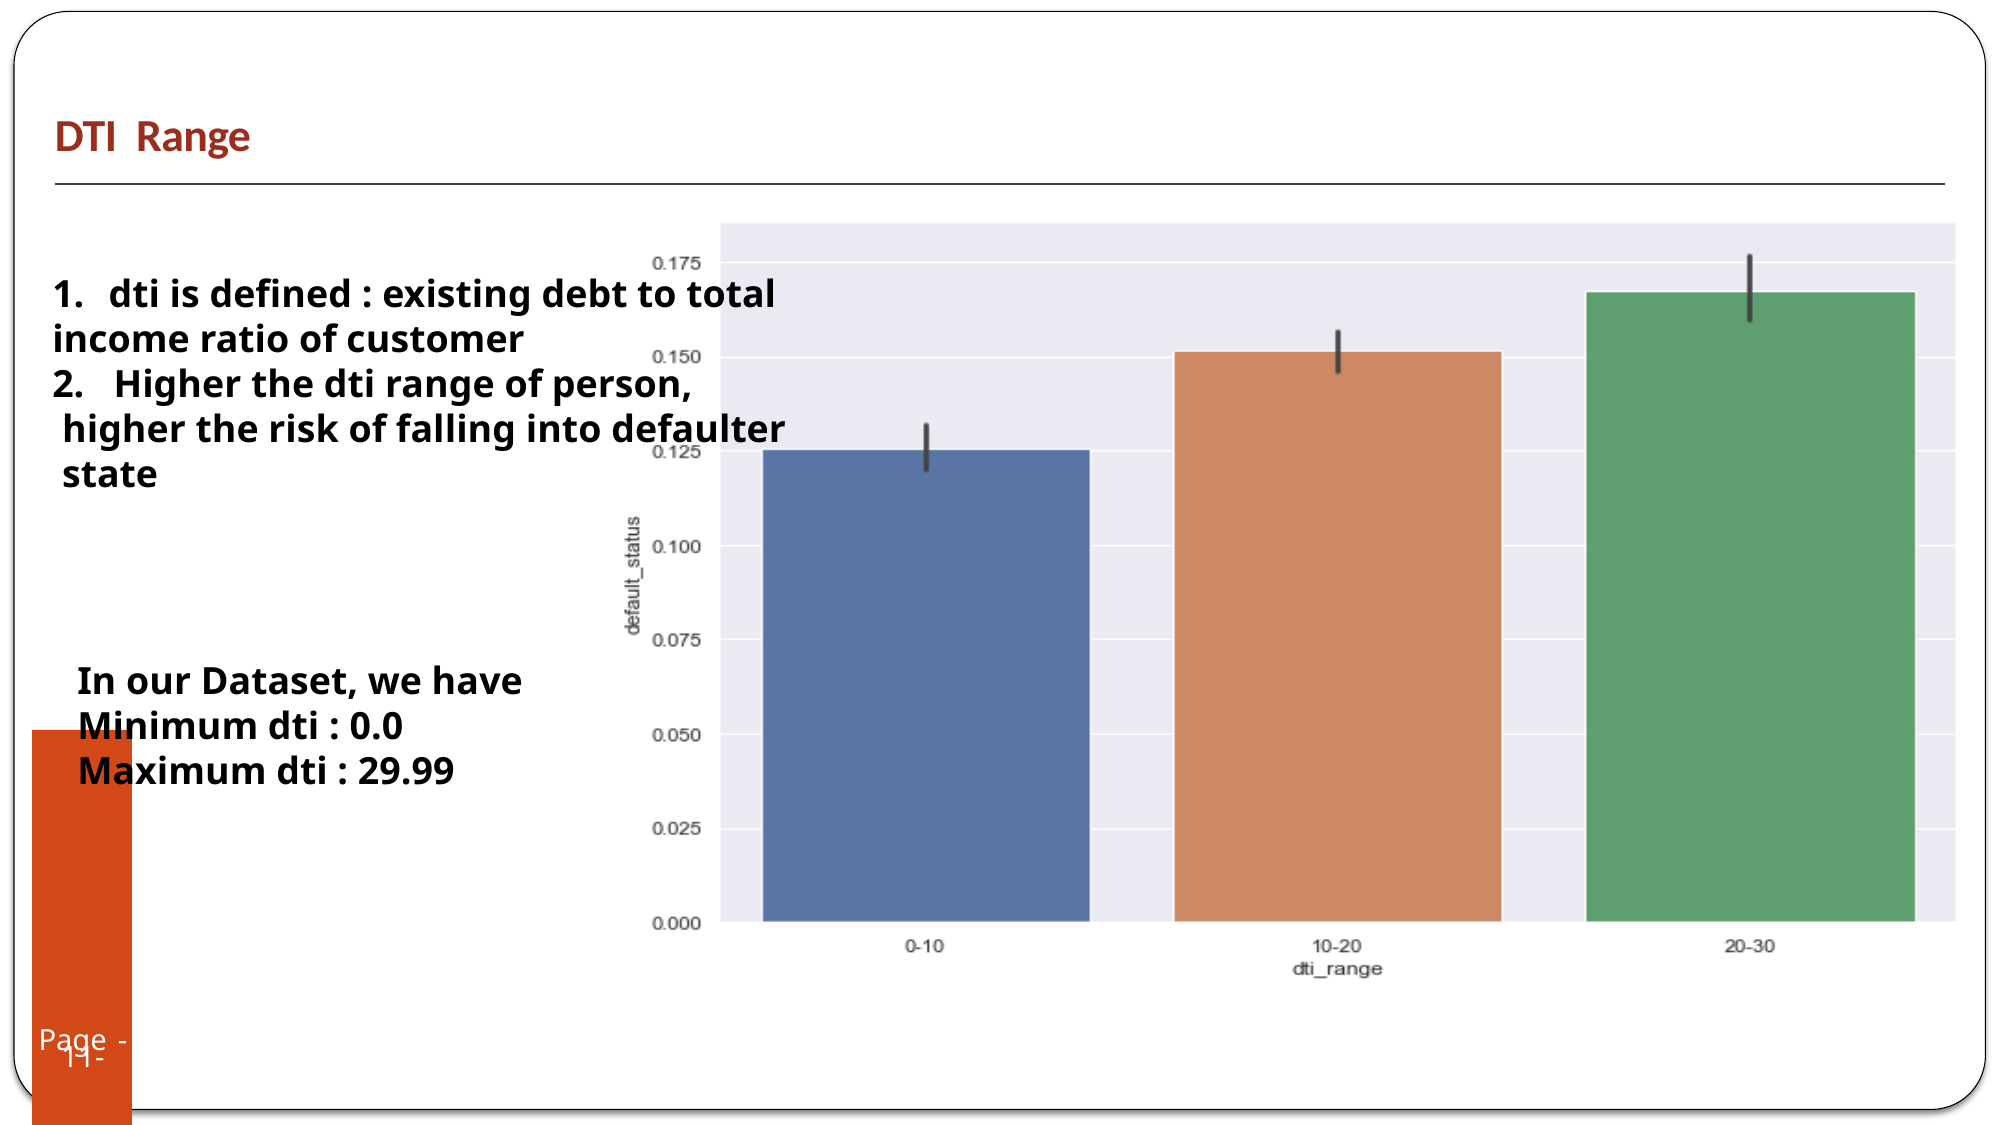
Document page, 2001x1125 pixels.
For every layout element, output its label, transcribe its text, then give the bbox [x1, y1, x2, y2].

text_box In our Dataset, we have Minimum dti : 0.0 Maximum dti : 29.99 [62, 649, 606, 800]
picture [612, 212, 1969, 988]
text_box dti is defined : existing debt to total income ratio of customer 2. Higher the dti range of person, higher the risk of falling into defaulter state [37, 262, 606, 503]
slide_number Page -11- [32, 729, 132, 1125]
title DTI Range [52, 0, 802, 161]
